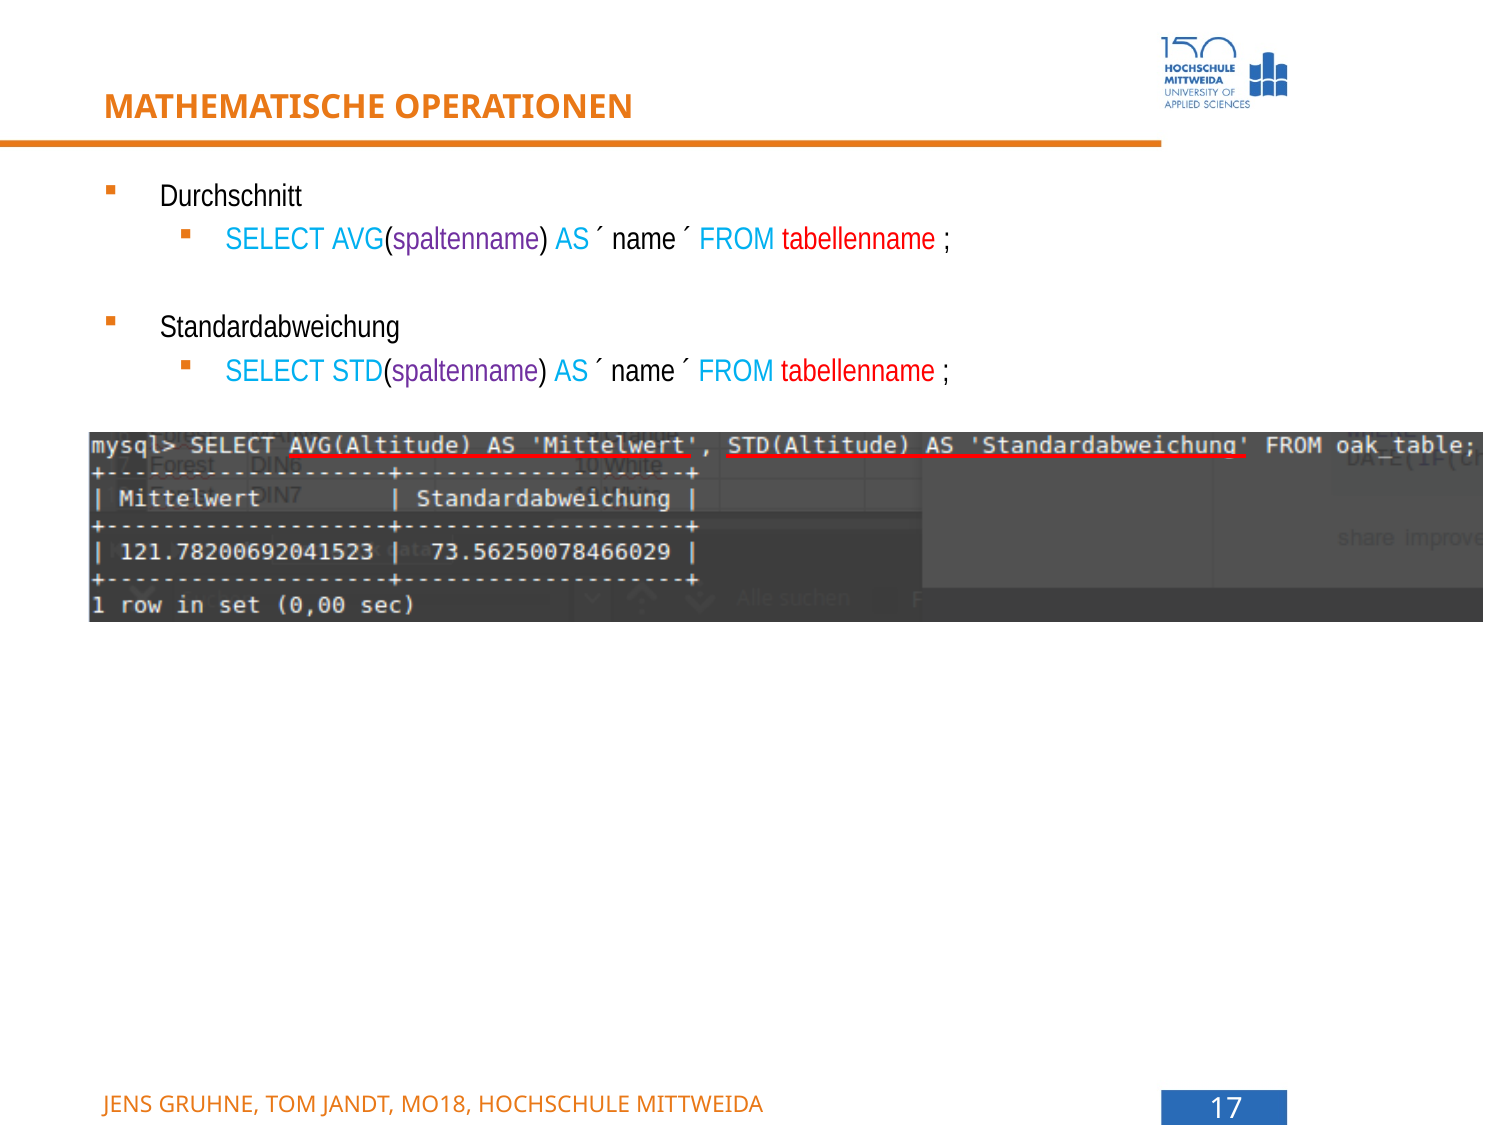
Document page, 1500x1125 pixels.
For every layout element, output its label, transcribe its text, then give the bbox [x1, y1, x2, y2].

text_box Durchschnitt SELECT AVG(spaltenname) AS ´ name ´ FROM tabellenname ; Standardabweichung SELECT STD(spaltenname) AS ´ name ´ FROM tabellenname ; [88, 167, 1412, 431]
title Mathematische Operationen [88, 78, 1152, 138]
picture [0, 0, 1500, 1125]
slide_number 17 [1163, 1082, 1289, 1125]
footer Jens Gruhne, Tom Jandt, MO18, Hochschule Mittweida [88, 1082, 1152, 1125]
